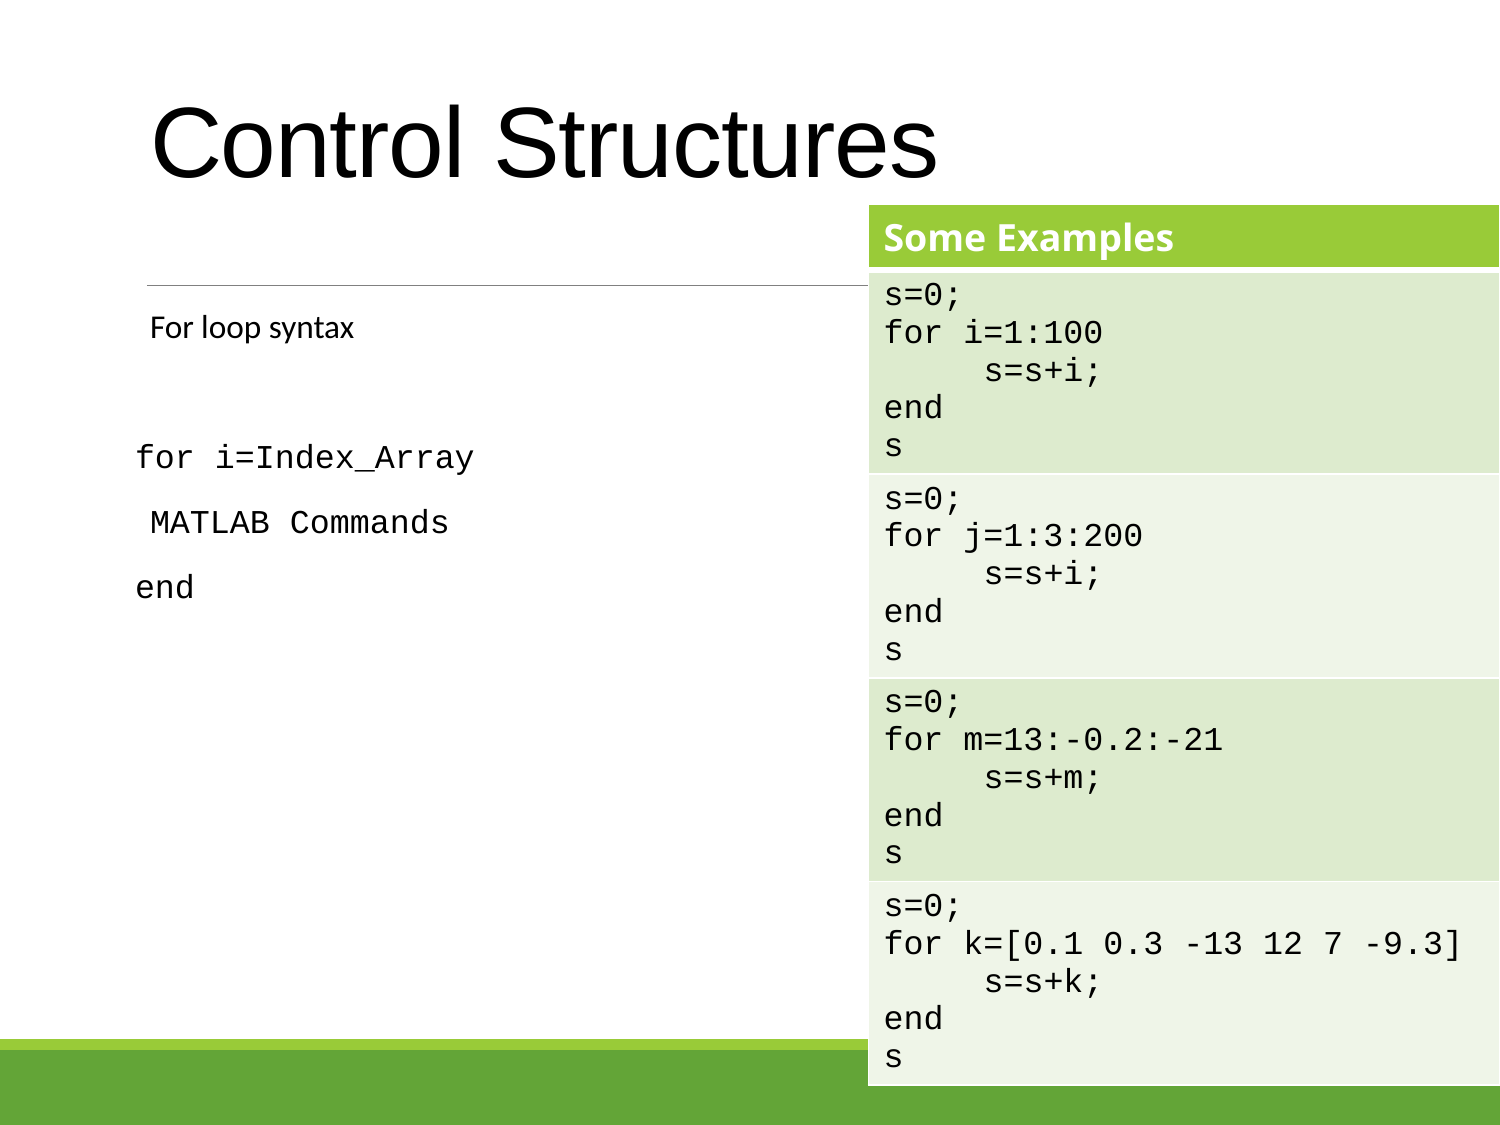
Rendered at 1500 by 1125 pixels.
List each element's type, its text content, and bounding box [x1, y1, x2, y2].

title Control Structures [135, 18, 1257, 206]
table_cell s=0; for i=1:100 s=s+i; end s [869, 273, 1499, 473]
table_cell s=0; for j=1:3:200 s=s+i; end s [869, 475, 1499, 677]
table_cell s=0; for m=13:-0.2:-21 s=s+m; end s [869, 679, 1499, 881]
list For loop syntax for i=Index_Array MATLAB Commands end [135, 302, 868, 963]
table_cell s=0; for k=[0.1 0.3 -13 12 7 -9.3] s=s+k; end s [869, 882, 1499, 1084]
table_header Some Examples [869, 205, 1499, 267]
